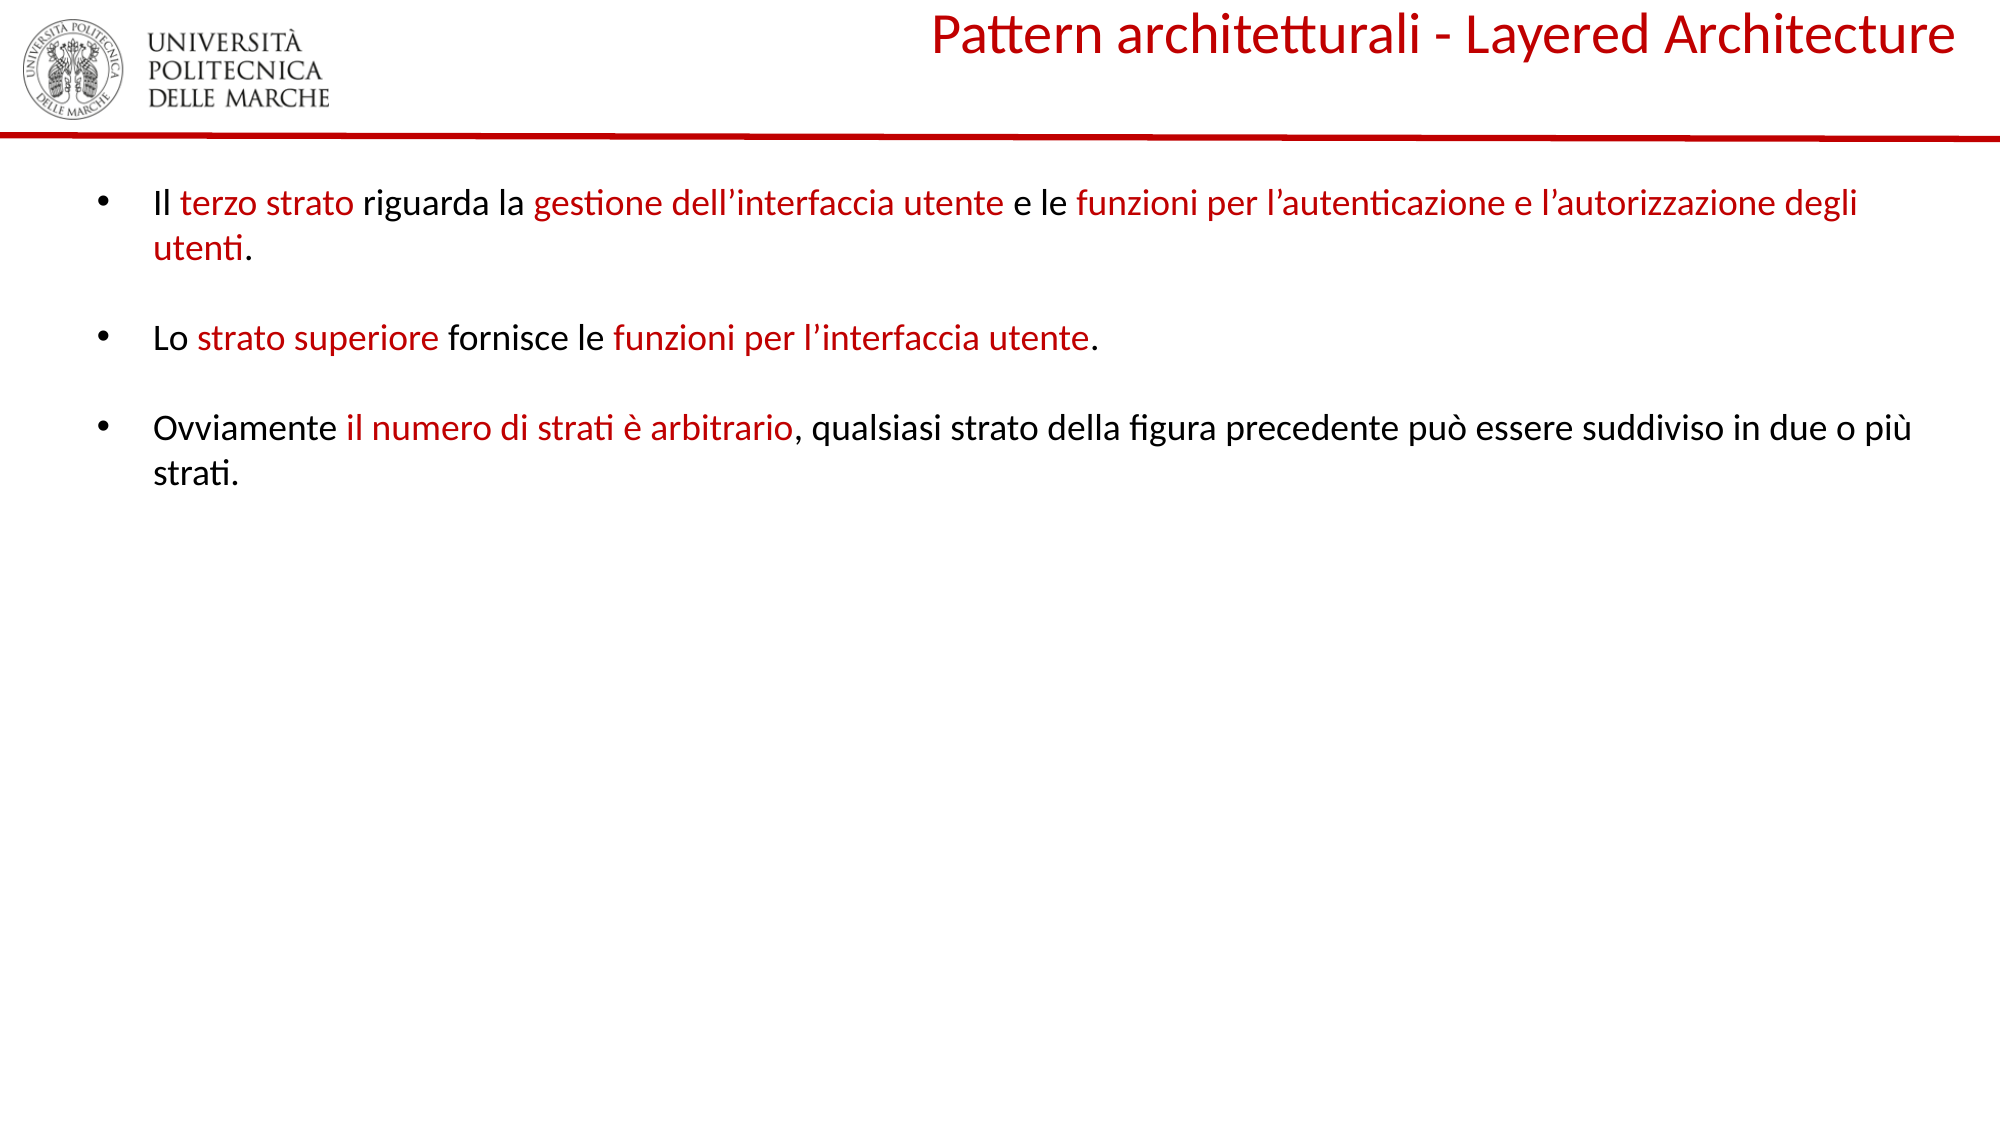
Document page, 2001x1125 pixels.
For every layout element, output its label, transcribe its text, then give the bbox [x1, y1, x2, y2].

text_box Il terzo strato riguarda la gestione dell’interfaccia utente e le funzioni per l’autenticazione e l’autorizzazione degli utenti. Lo strato superiore fornisce le funzioni per l’interfaccia utente. Ovviamente il numero di strati è arbitrario, qualsiasi strato della figura precedente può essere suddiviso in due o più strati. [82, 170, 1932, 591]
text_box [0, 135, 2000, 139]
picture [23, 17, 329, 122]
text_box Pattern architetturali - Layered Architecture [916, 0, 1973, 73]
